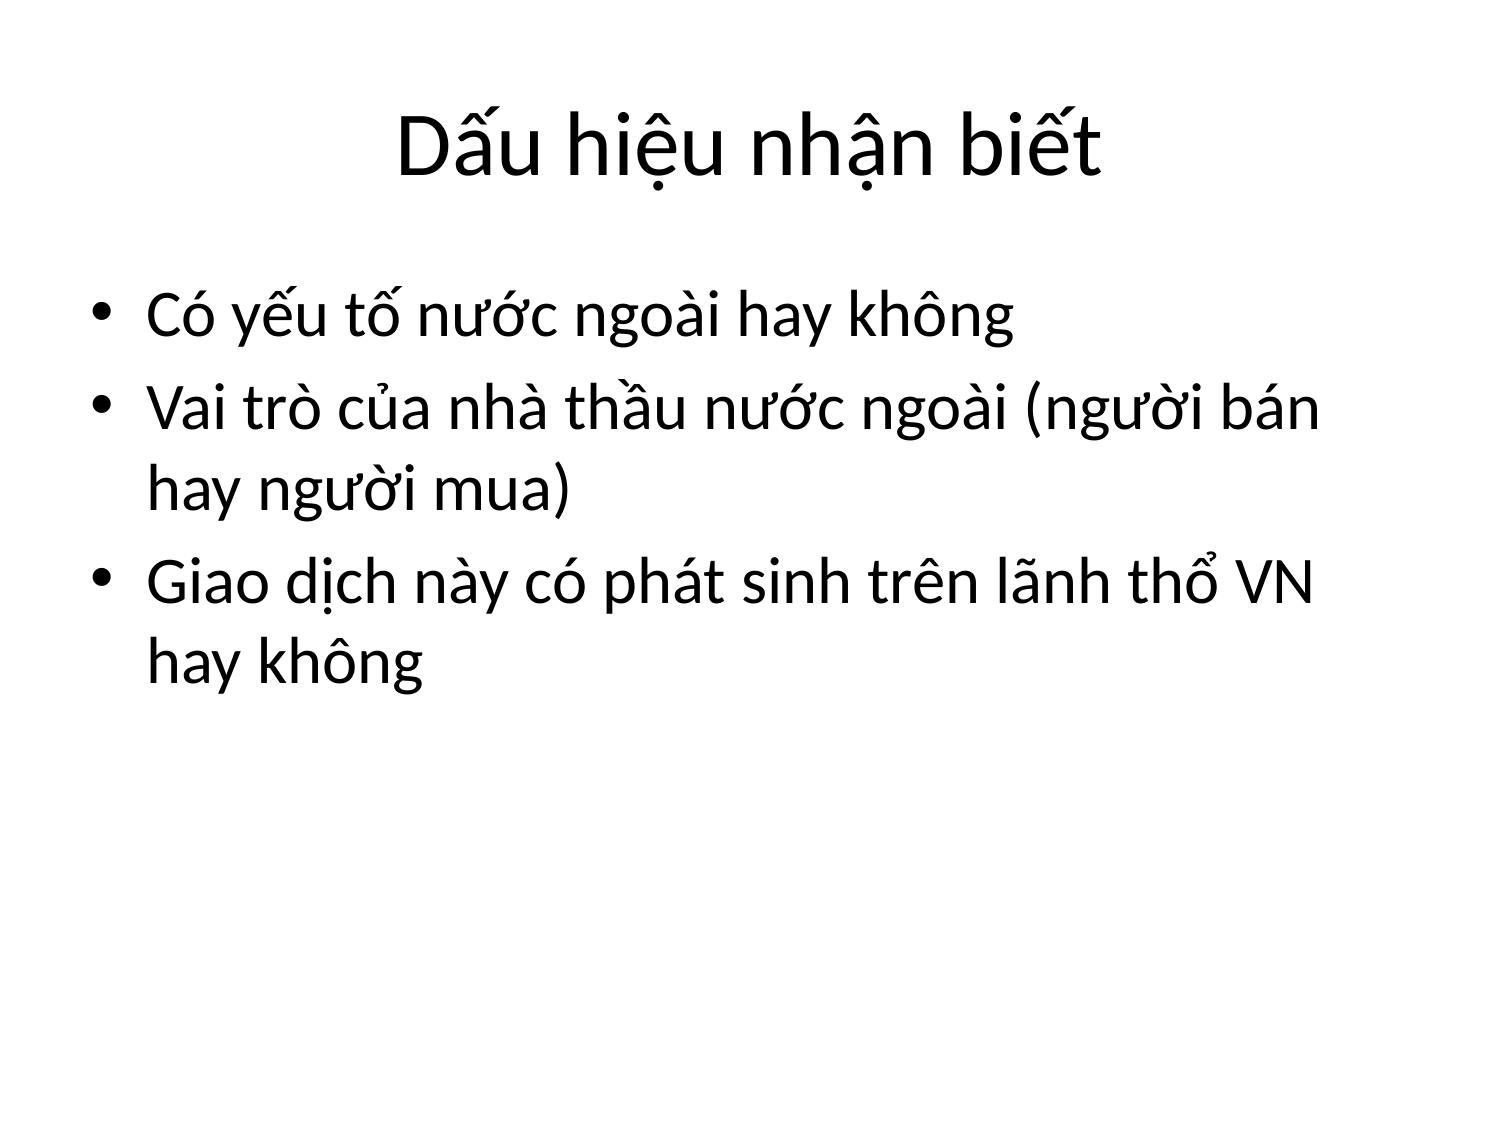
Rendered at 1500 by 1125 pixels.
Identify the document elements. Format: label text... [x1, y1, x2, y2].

list Có yếu tố nước ngoài hay không Vai trò của nhà thầu nước ngoài (người bán hay người mua) Giao dịch này có phát sinh trên lãnh thổ VN hay không [75, 262, 1425, 1005]
title Dấu hiệu nhận biết [75, 45, 1425, 233]
